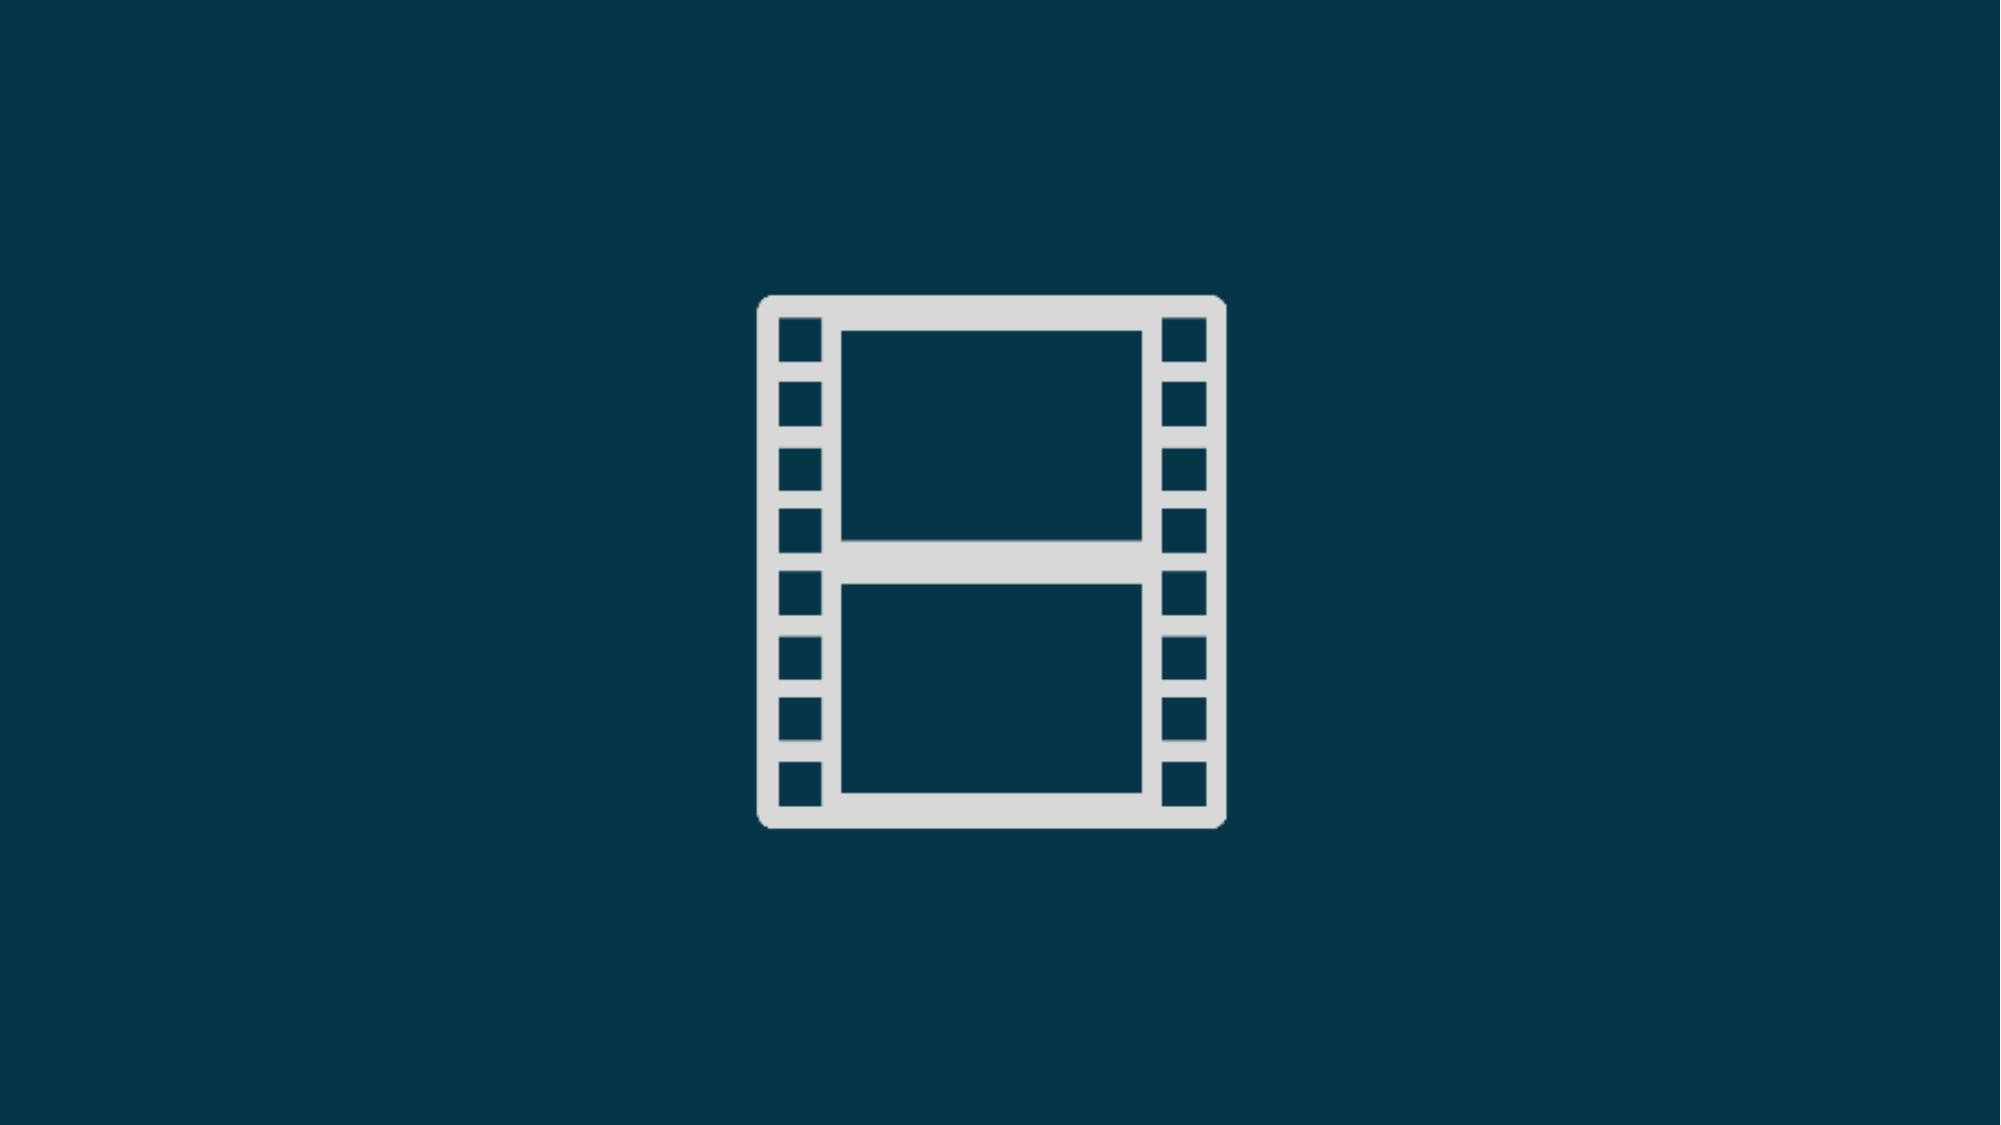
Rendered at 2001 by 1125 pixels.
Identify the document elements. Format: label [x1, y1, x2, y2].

picture [757, 295, 1228, 829]
